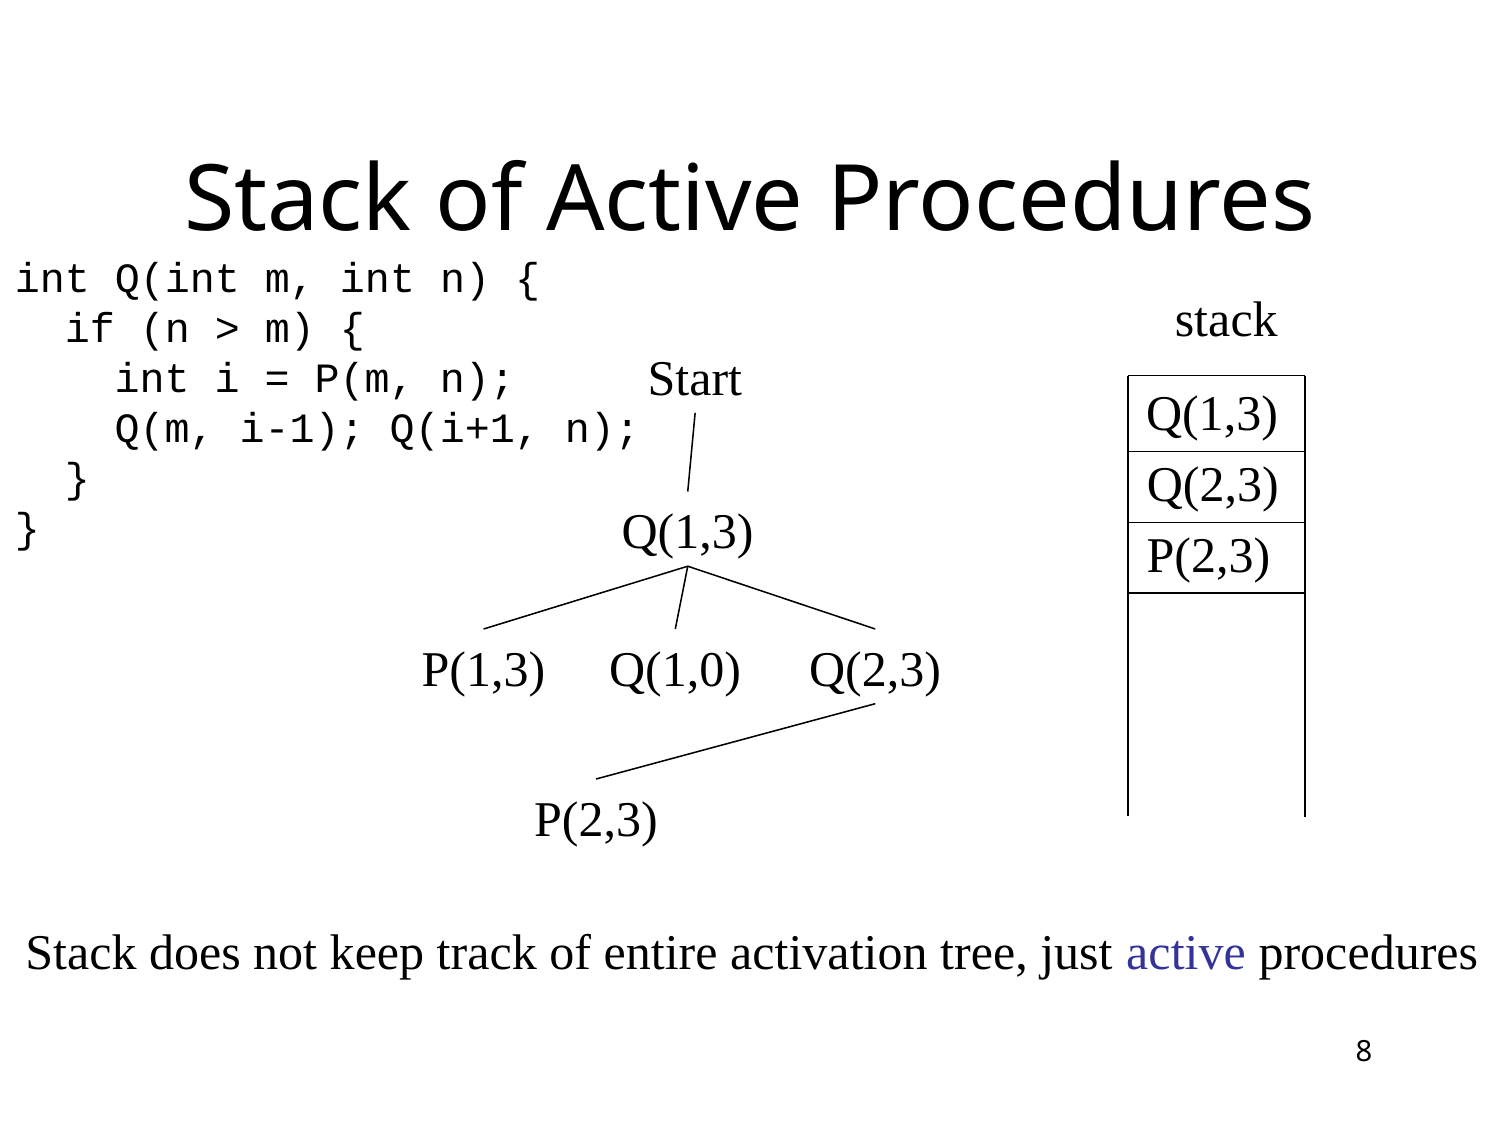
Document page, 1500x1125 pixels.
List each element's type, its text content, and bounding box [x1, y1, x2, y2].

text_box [1127, 598, 1306, 817]
text_box P(1,3) [406, 628, 561, 704]
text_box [1127, 527, 1306, 592]
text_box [687, 412, 696, 492]
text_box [687, 566, 876, 630]
text_box stack [1159, 278, 1293, 354]
text_box Q(1,3) [606, 491, 769, 564]
text_box Q(2,3) [794, 628, 957, 704]
slide_number 8 [1074, 1024, 1388, 1101]
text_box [596, 703, 876, 780]
text_box int Q(int m, int n) { if (n > m) { int i = P(m, n); Q(m, i-1); Q(i+1, n); } } [0, 243, 657, 559]
text_box P(2,3) [519, 778, 673, 854]
title Stack of Active Procedures [112, 99, 1388, 288]
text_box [675, 566, 685, 630]
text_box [1127, 456, 1306, 522]
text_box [1127, 375, 1306, 451]
text_box Stack does not keep track of entire activation tree, just active procedures [10, 911, 1493, 987]
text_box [483, 566, 673, 630]
text_box Start [657, 338, 758, 413]
text_box Q(1,0) [594, 636, 757, 703]
